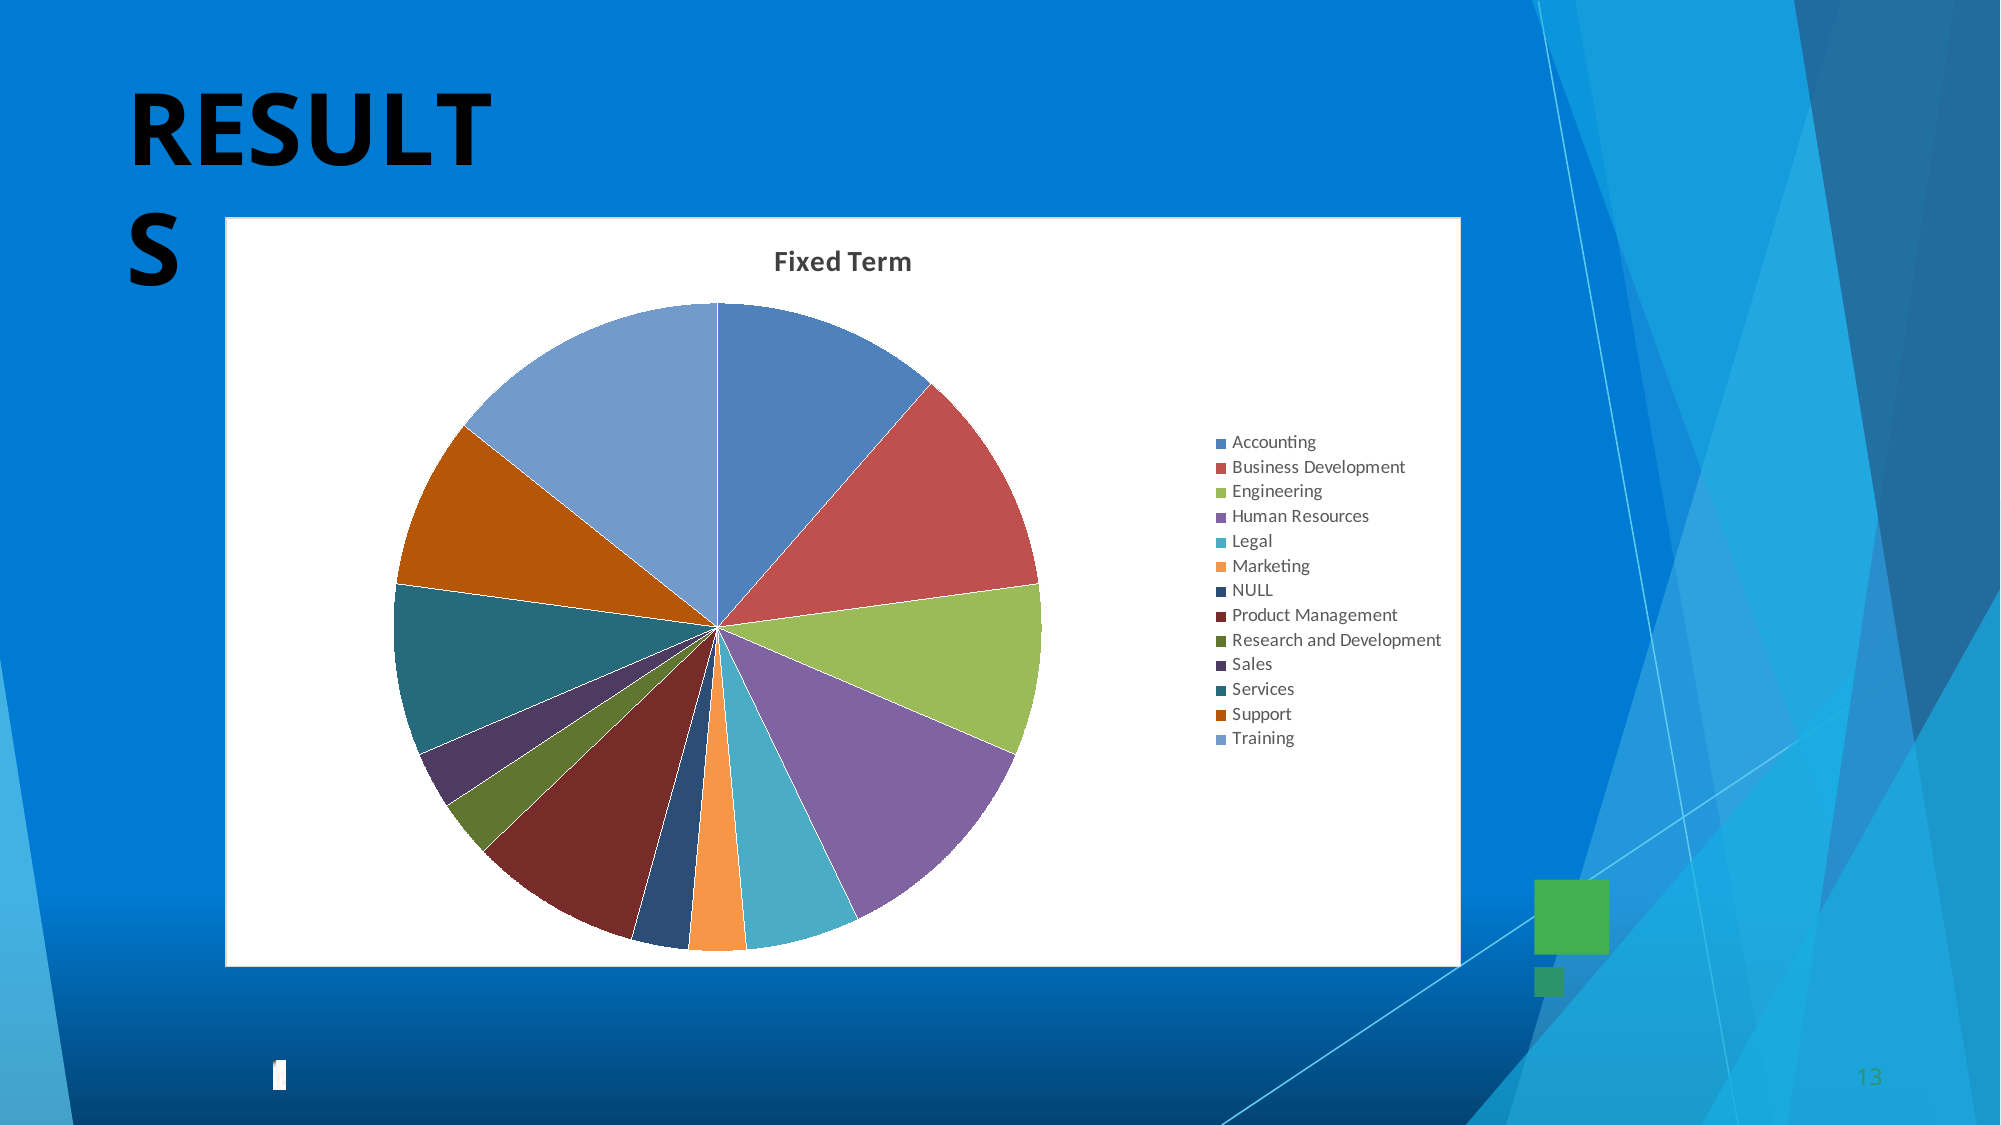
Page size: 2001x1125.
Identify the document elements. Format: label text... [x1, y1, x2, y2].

picture [273, 1060, 287, 1091]
text_box [1849, 1061, 1888, 1095]
chart [224, 216, 1462, 968]
title RESULTS [123, 63, 524, 306]
text_box [1534, 967, 1565, 997]
text_box [1534, 879, 1610, 955]
